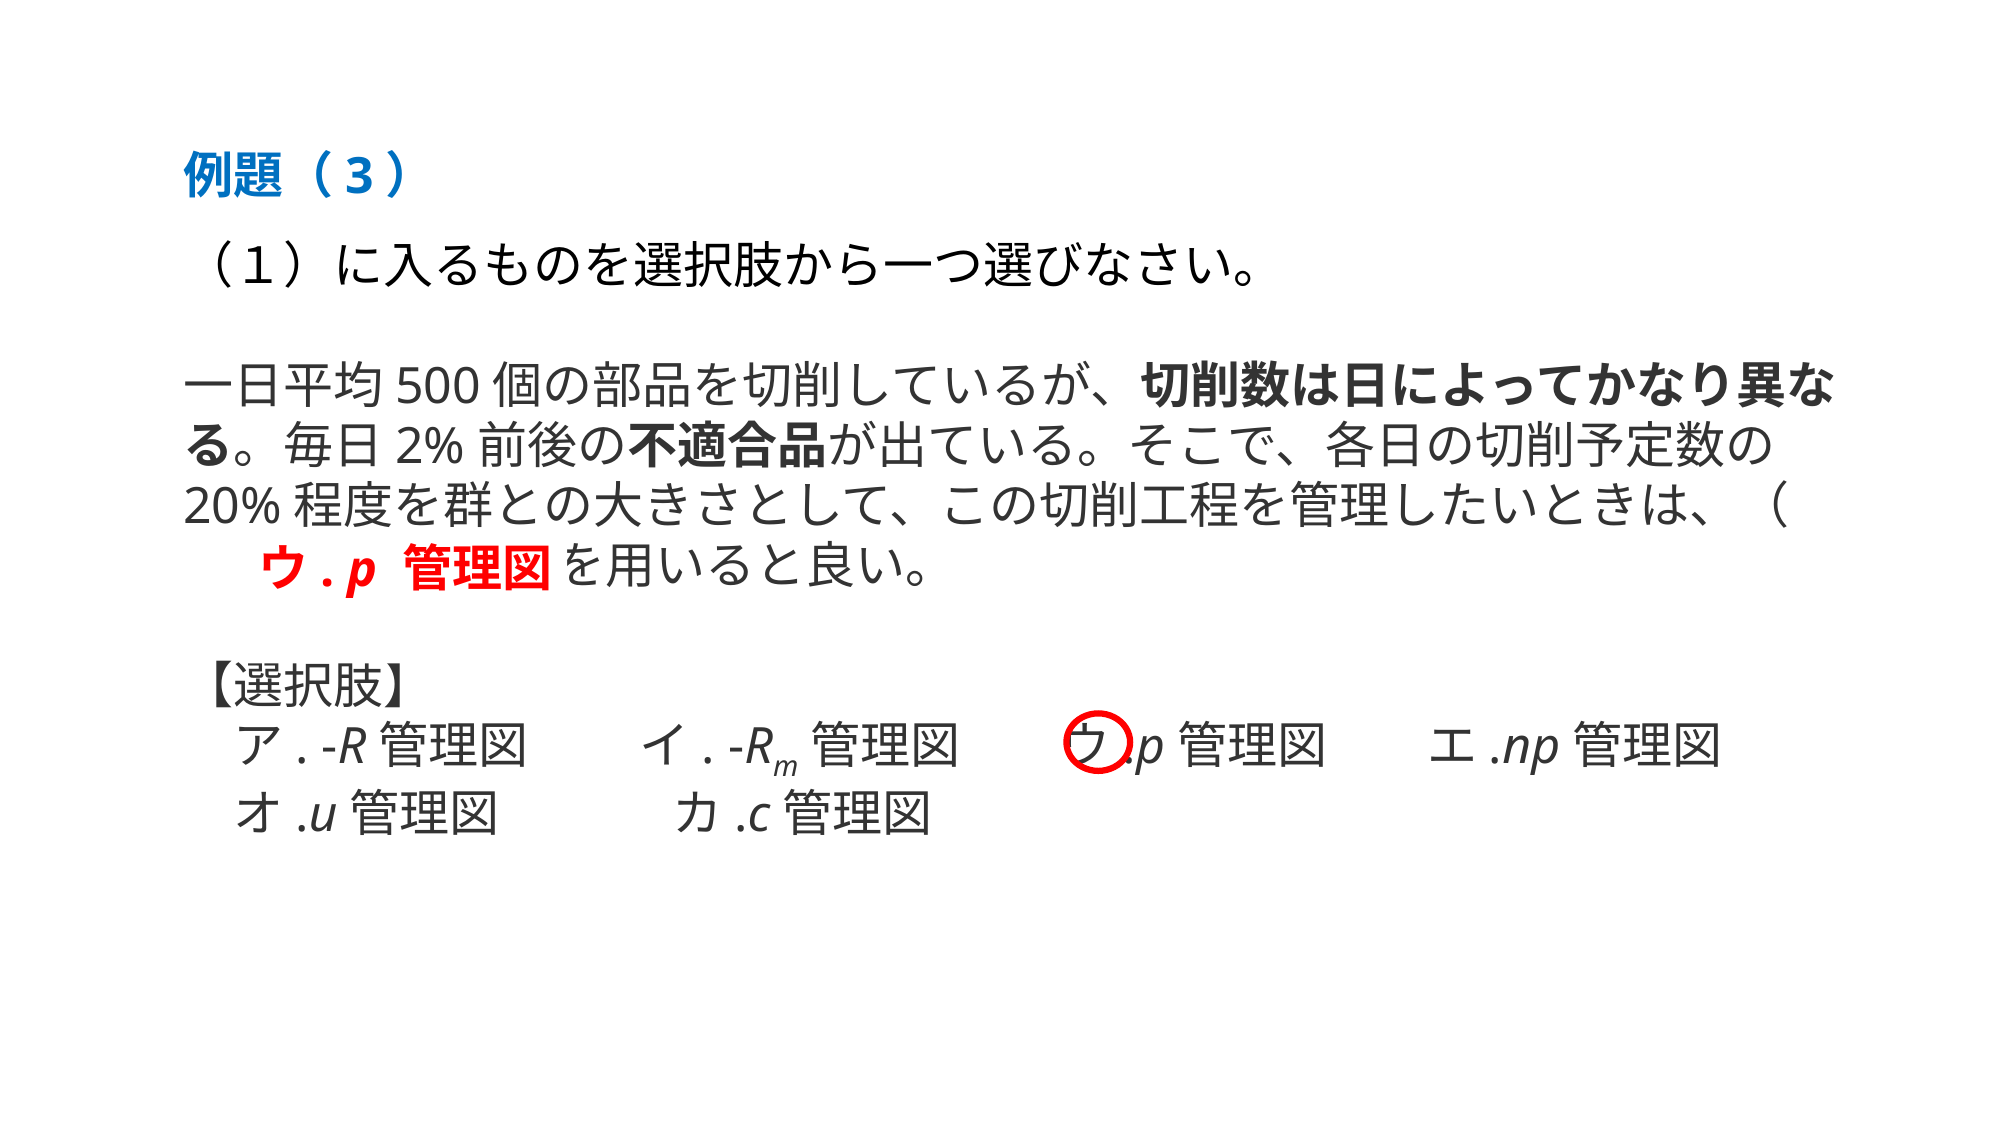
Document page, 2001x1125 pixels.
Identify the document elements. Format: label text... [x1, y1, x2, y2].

text_box [1065, 712, 1132, 772]
text_box ウ. p 管理図 [243, 528, 568, 664]
